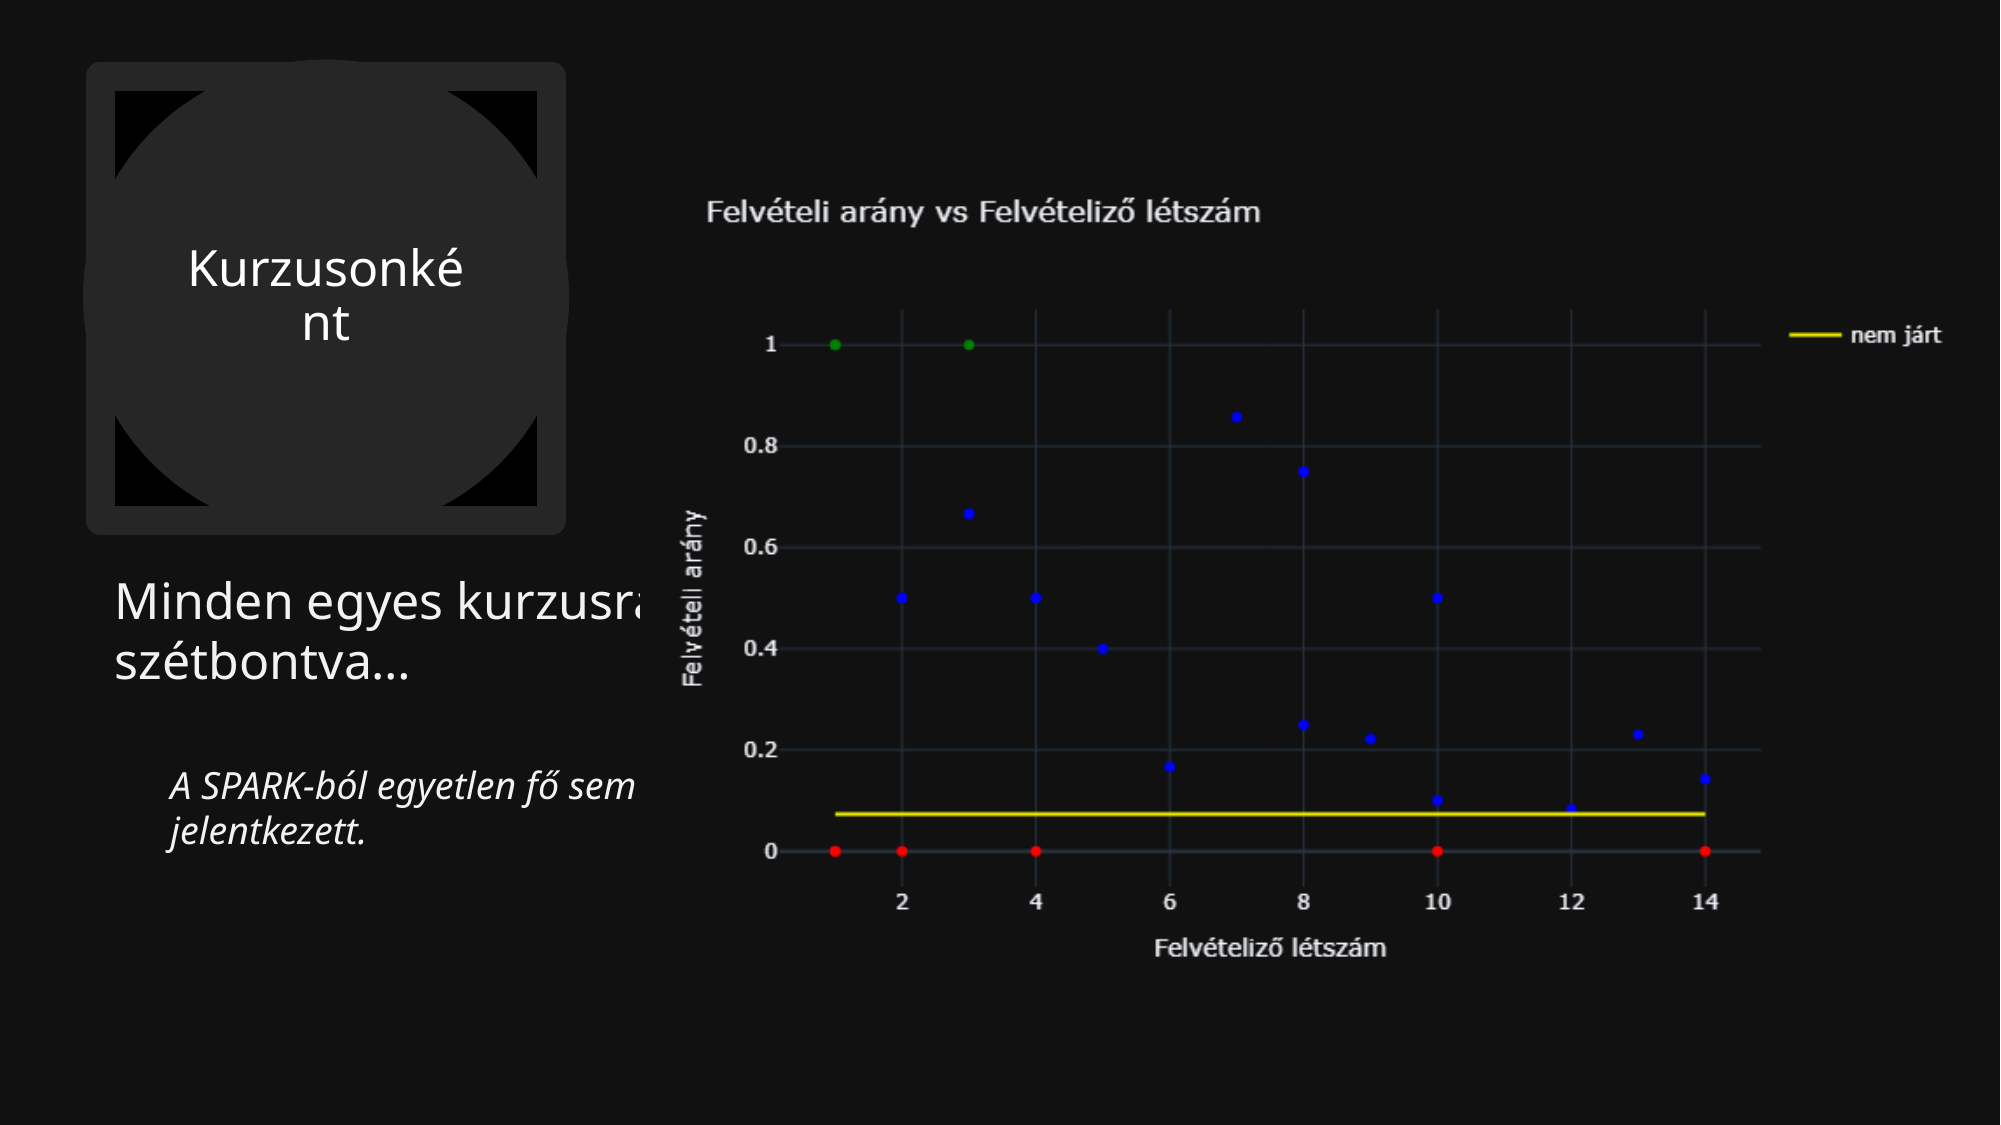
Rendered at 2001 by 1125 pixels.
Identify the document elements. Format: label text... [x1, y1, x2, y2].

text_box A SPARK-ból egyetlen fő sem jelentkezett. [155, 754, 640, 860]
text_box Minden egyes kurzusra szétbontva… [100, 562, 640, 698]
title Kurzusonként [344, 338, 552, 521]
picture [640, 135, 1973, 1027]
title Kurzusonként [100, 76, 288, 257]
title Kurzusonként [100, 338, 308, 521]
title Kurzusonként [365, 76, 552, 256]
text_box Kurzusonként [97, 73, 555, 521]
